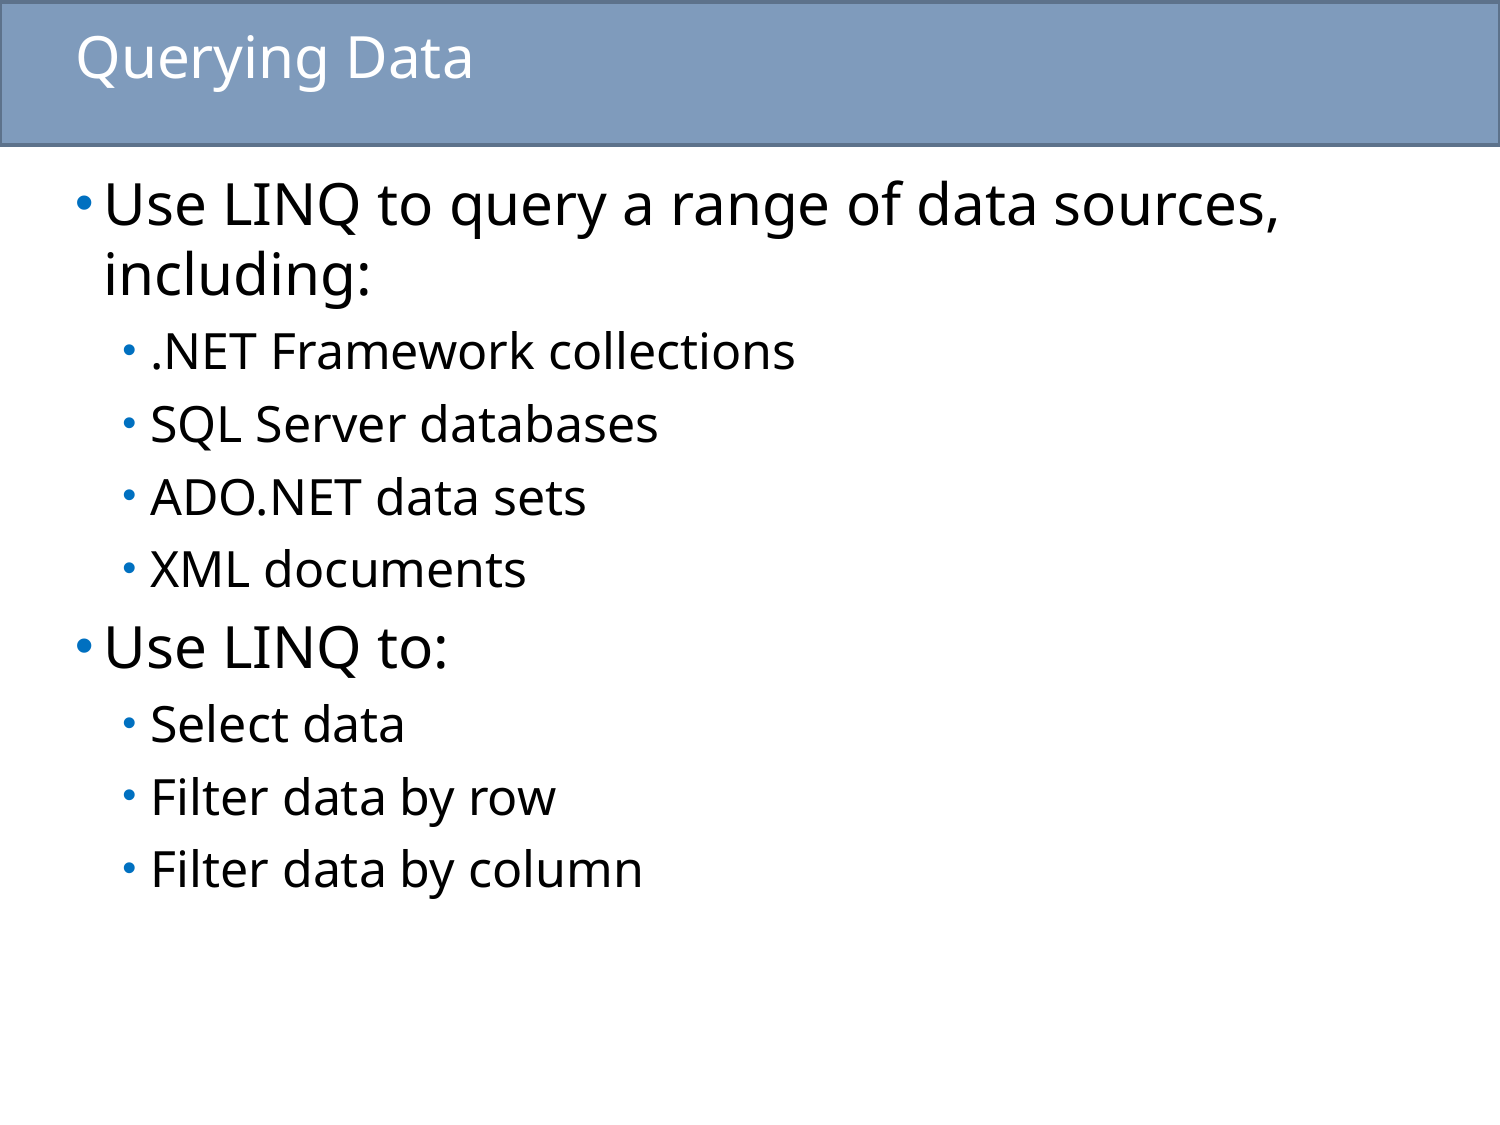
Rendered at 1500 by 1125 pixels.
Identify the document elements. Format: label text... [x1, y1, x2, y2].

list Use LINQ to query a range of data sources, including: .NET Framework collections SQL Server databases ADO.NET data sets XML documents Use LINQ to: Select data Filter data by row Filter data by column [74, 167, 1408, 1013]
title Querying Data [75, 0, 1351, 122]
